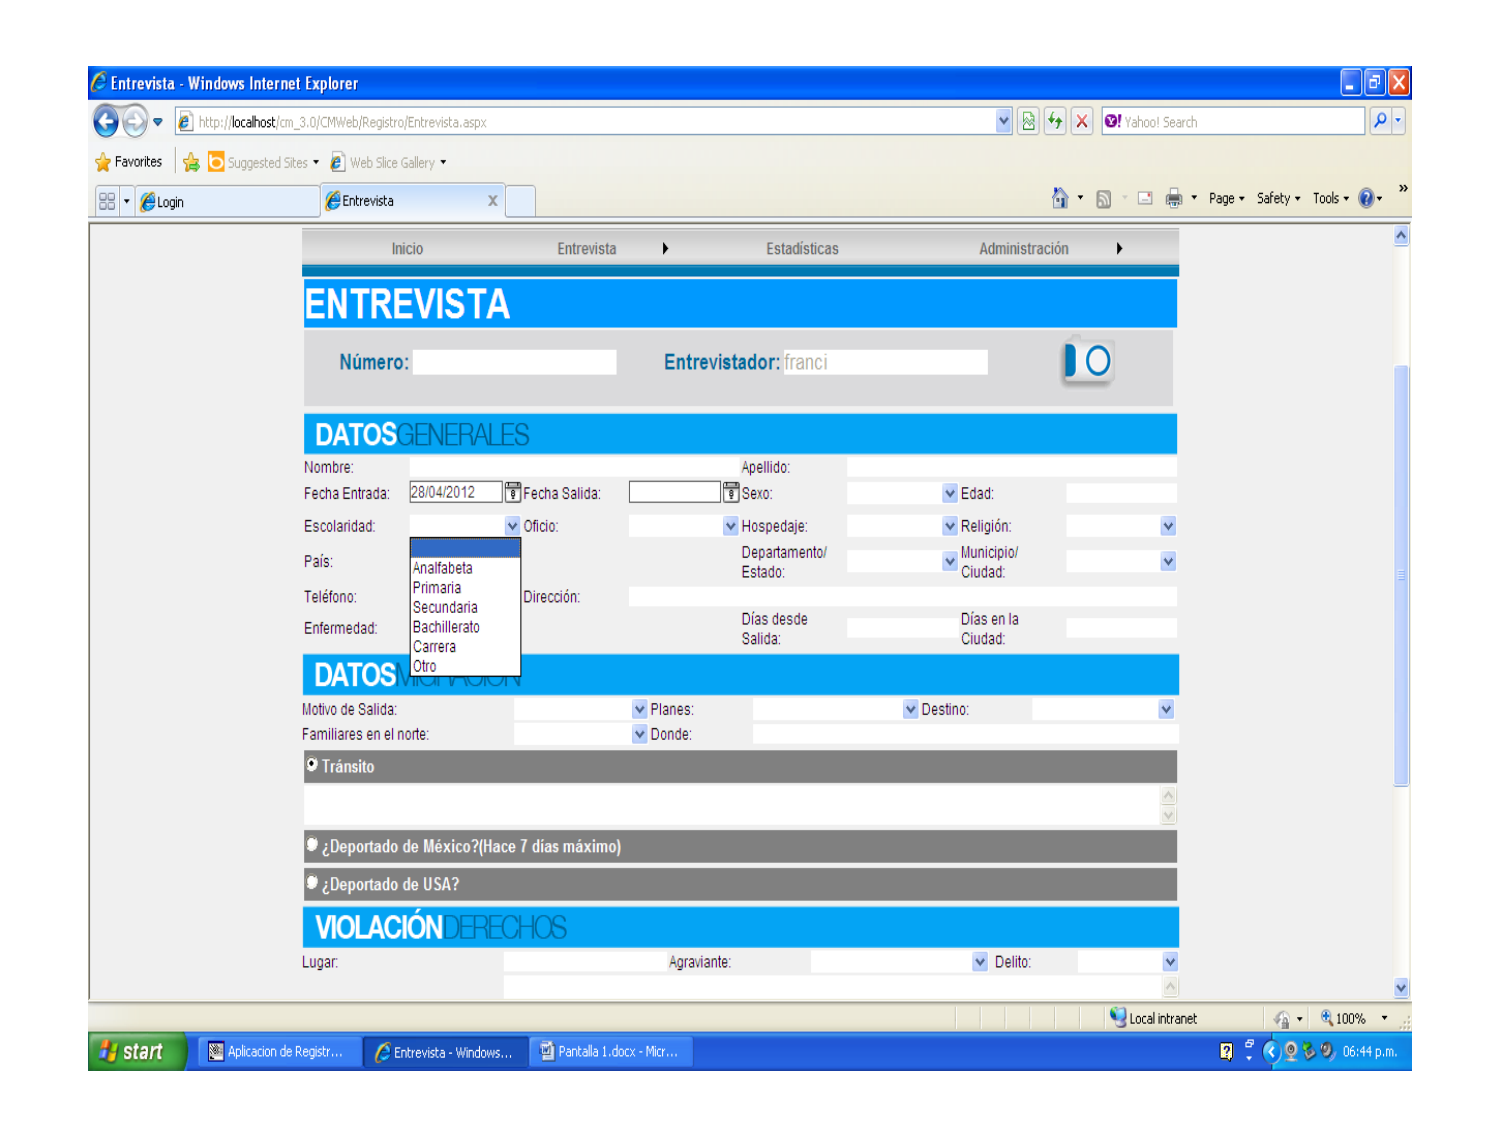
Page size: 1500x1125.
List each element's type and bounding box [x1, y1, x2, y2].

picture [88, 66, 1412, 1071]
